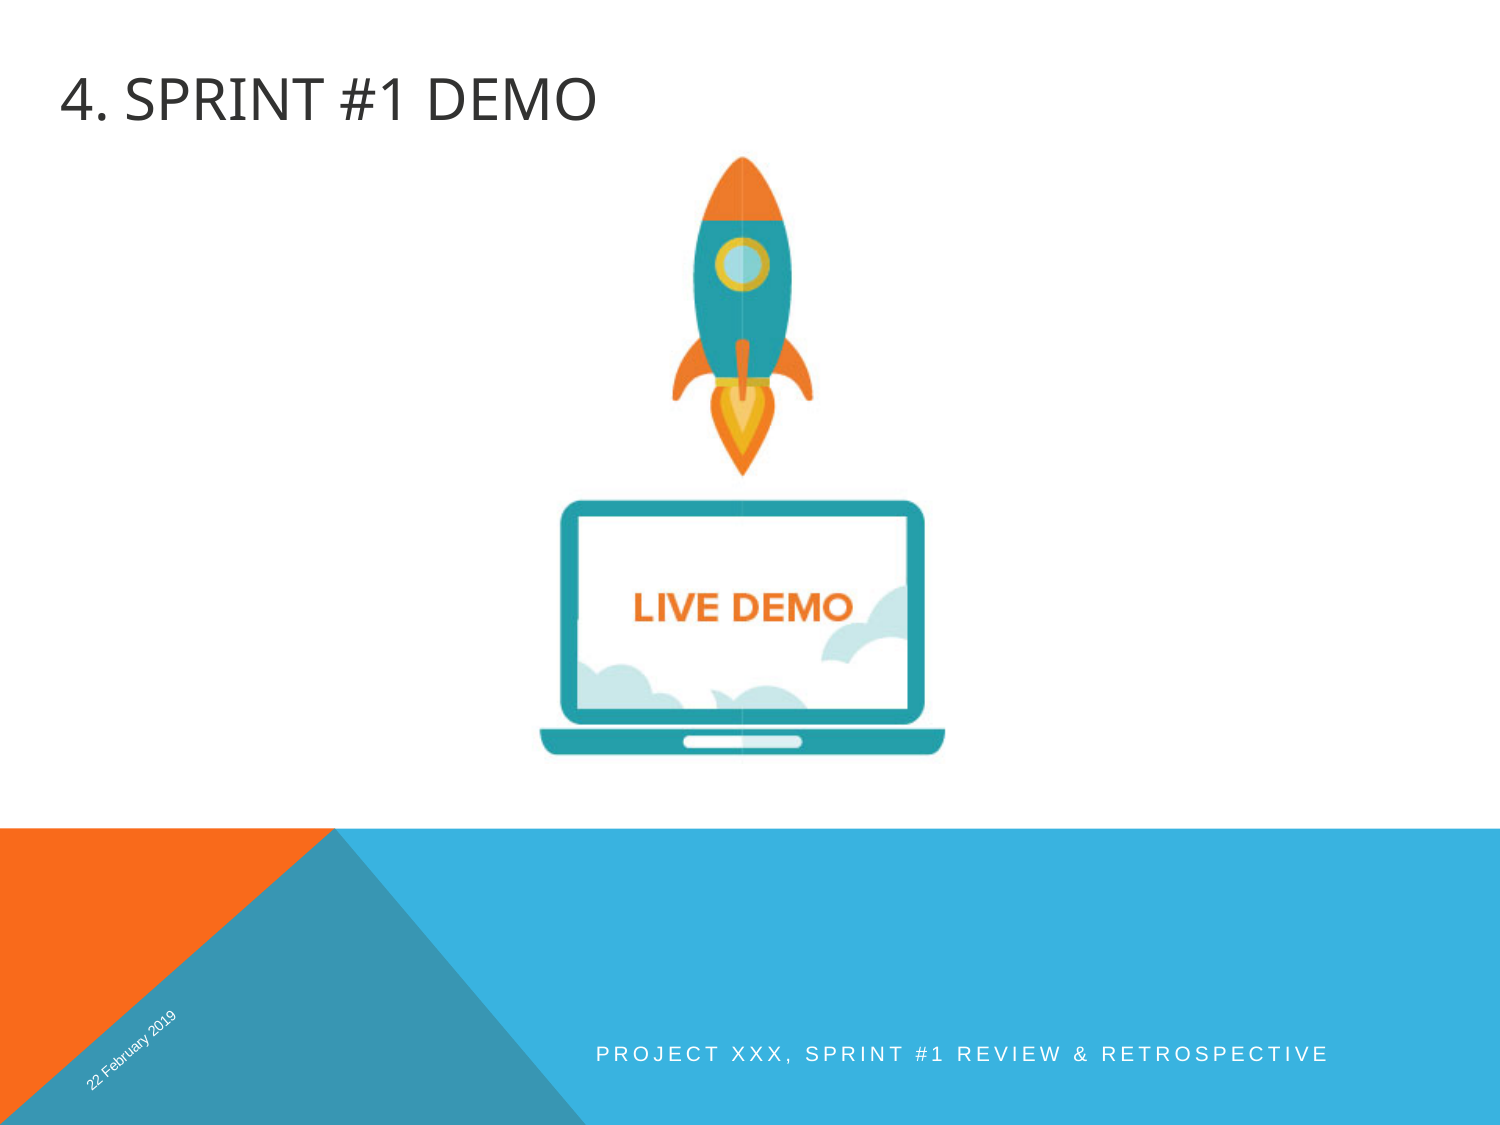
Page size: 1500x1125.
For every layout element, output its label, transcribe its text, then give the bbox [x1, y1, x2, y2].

title 4. Sprint #1 Demo [0, 46, 1418, 148]
picture [432, 138, 1059, 764]
footer Project XXX, Sprint #1 Review & Retrospective [577, 1031, 1352, 1076]
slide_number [65, 849, 357, 1109]
